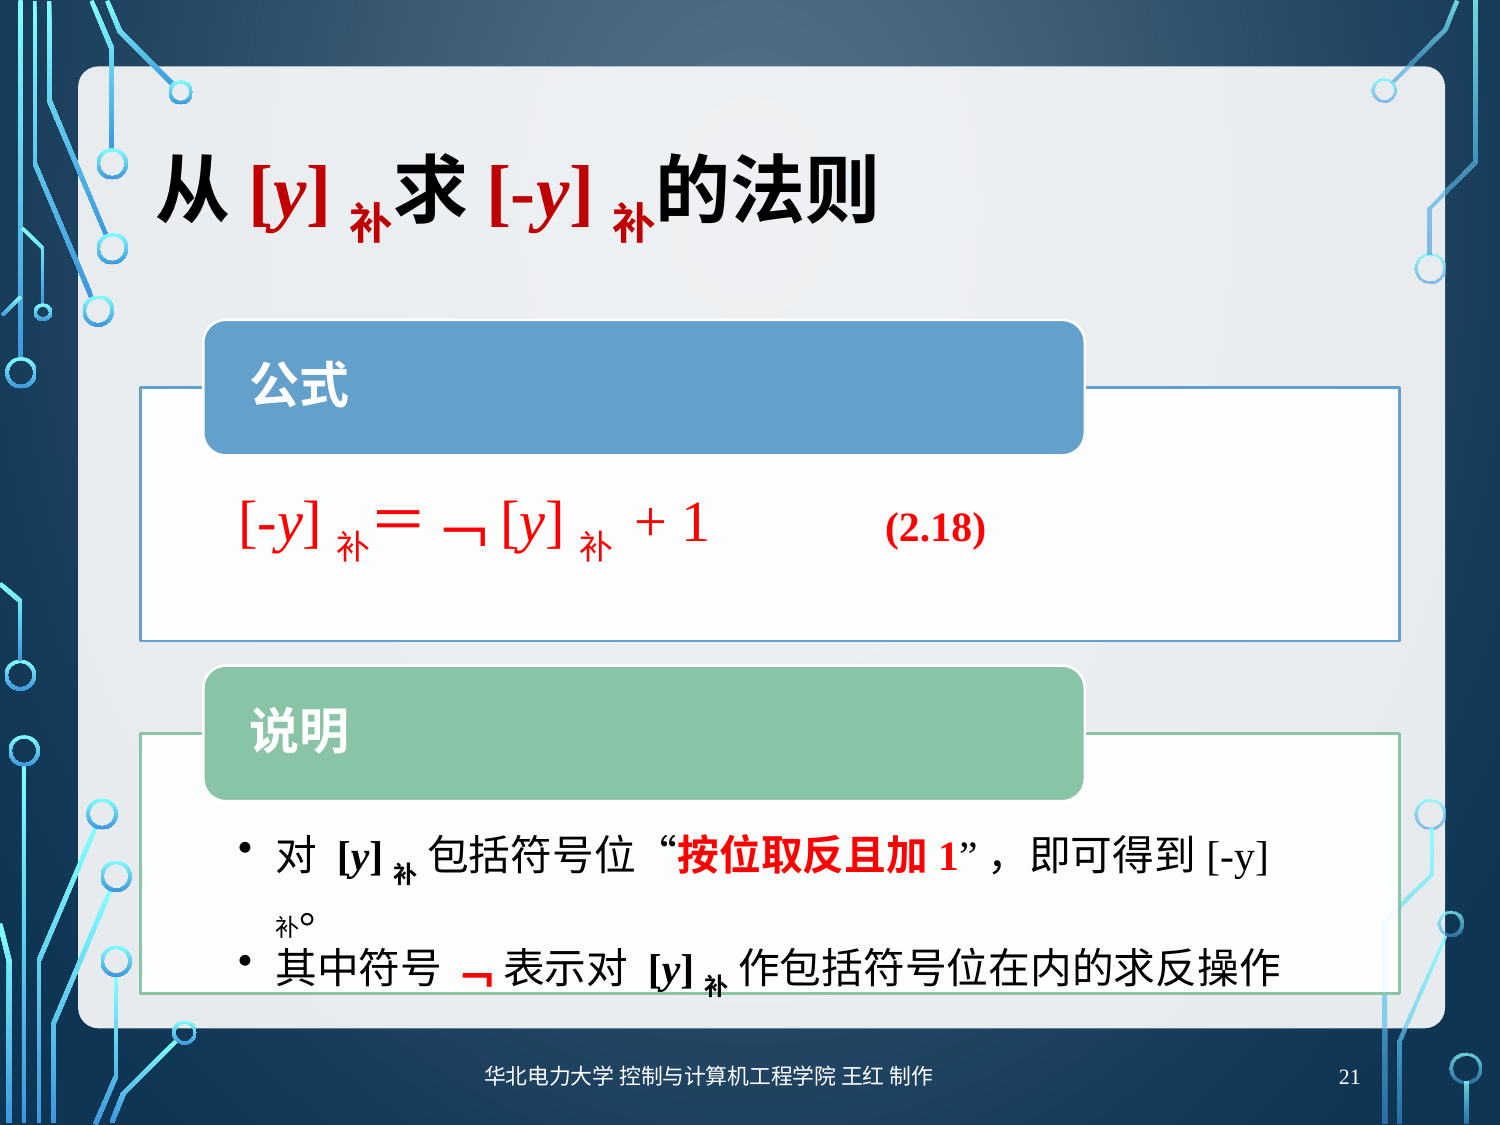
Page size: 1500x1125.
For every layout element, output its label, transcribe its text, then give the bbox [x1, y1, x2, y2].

footer 华北电力大学 控制与计算机工程学院 王红 制作 [324, 1046, 1093, 1106]
title 从[y]补求[-y]补的法则 [140, 101, 1400, 279]
slide_number 21 [1281, 1045, 1376, 1106]
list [140, 314, 1400, 1000]
